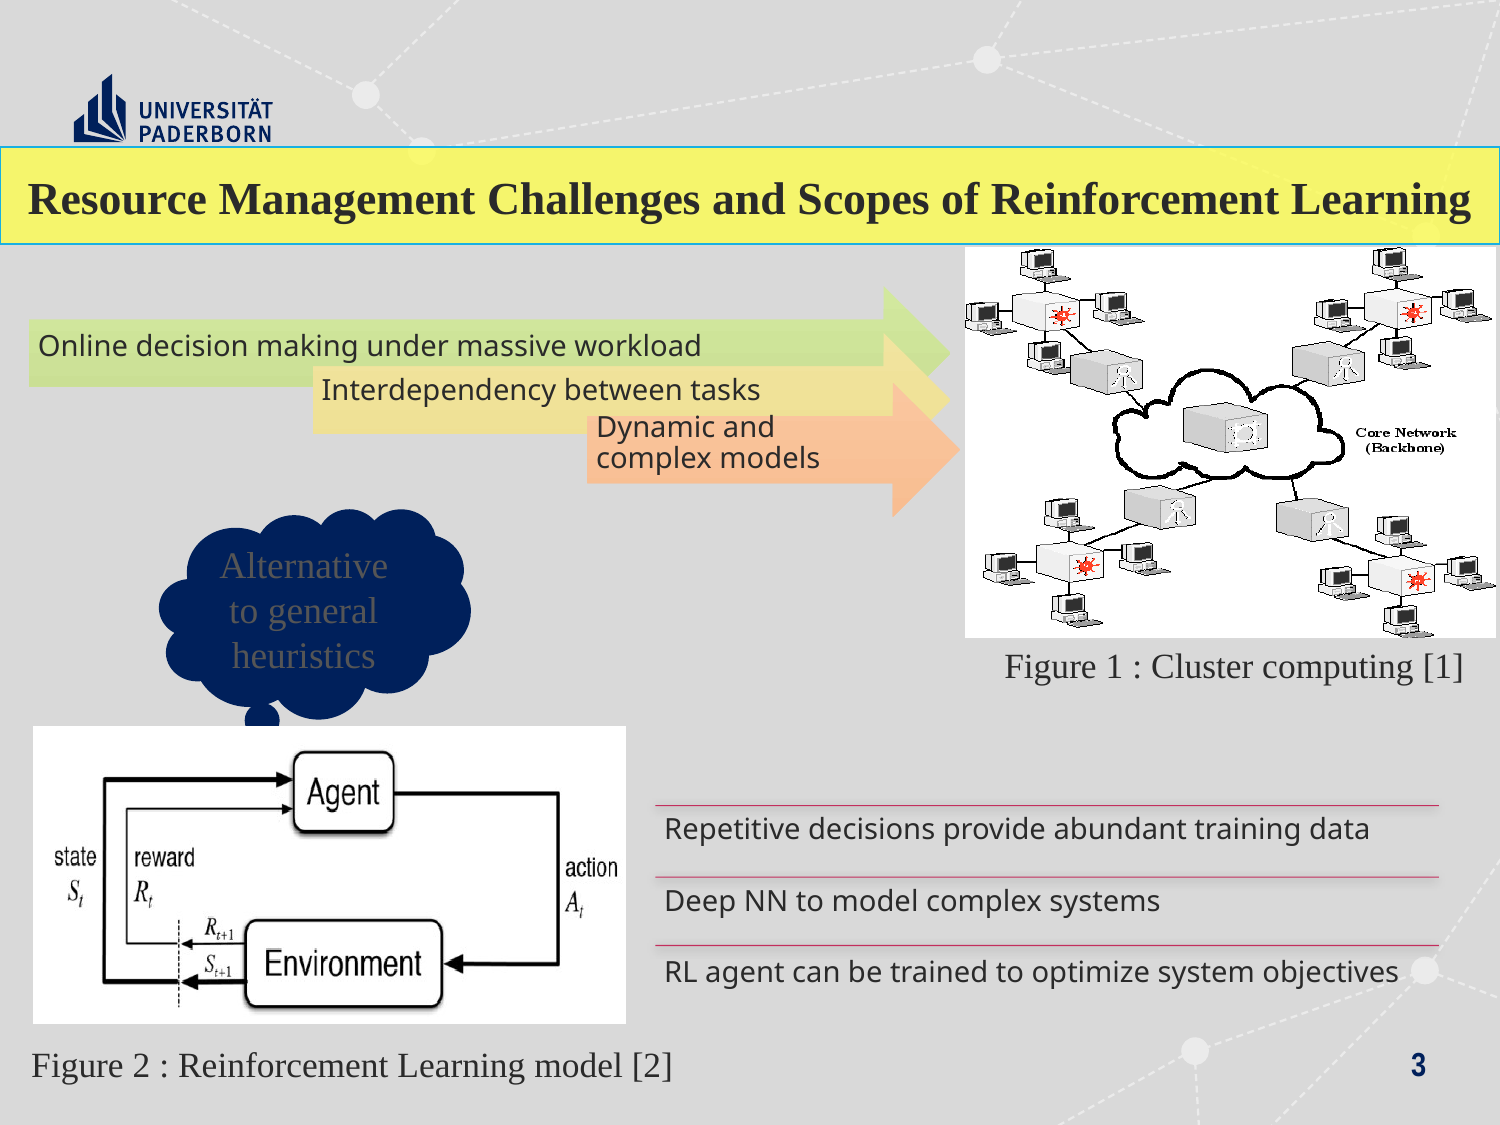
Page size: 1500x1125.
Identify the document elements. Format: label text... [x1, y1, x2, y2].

text_box Figure 2 : Reinforcement Learning model [2] [16, 1035, 689, 1093]
text_box Alternative to general heuristics [164, 627, 469, 726]
text_box Figure 1 : Cluster computing [1] [989, 638, 1480, 693]
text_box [33, 177, 956, 627]
slide_number 3 [1308, 1042, 1427, 1091]
picture [965, 247, 1496, 638]
text_box Resource Management Challenges and Scopes of Reinforcement Learning [0, 146, 1500, 245]
picture [33, 726, 626, 1024]
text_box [655, 805, 1439, 1021]
